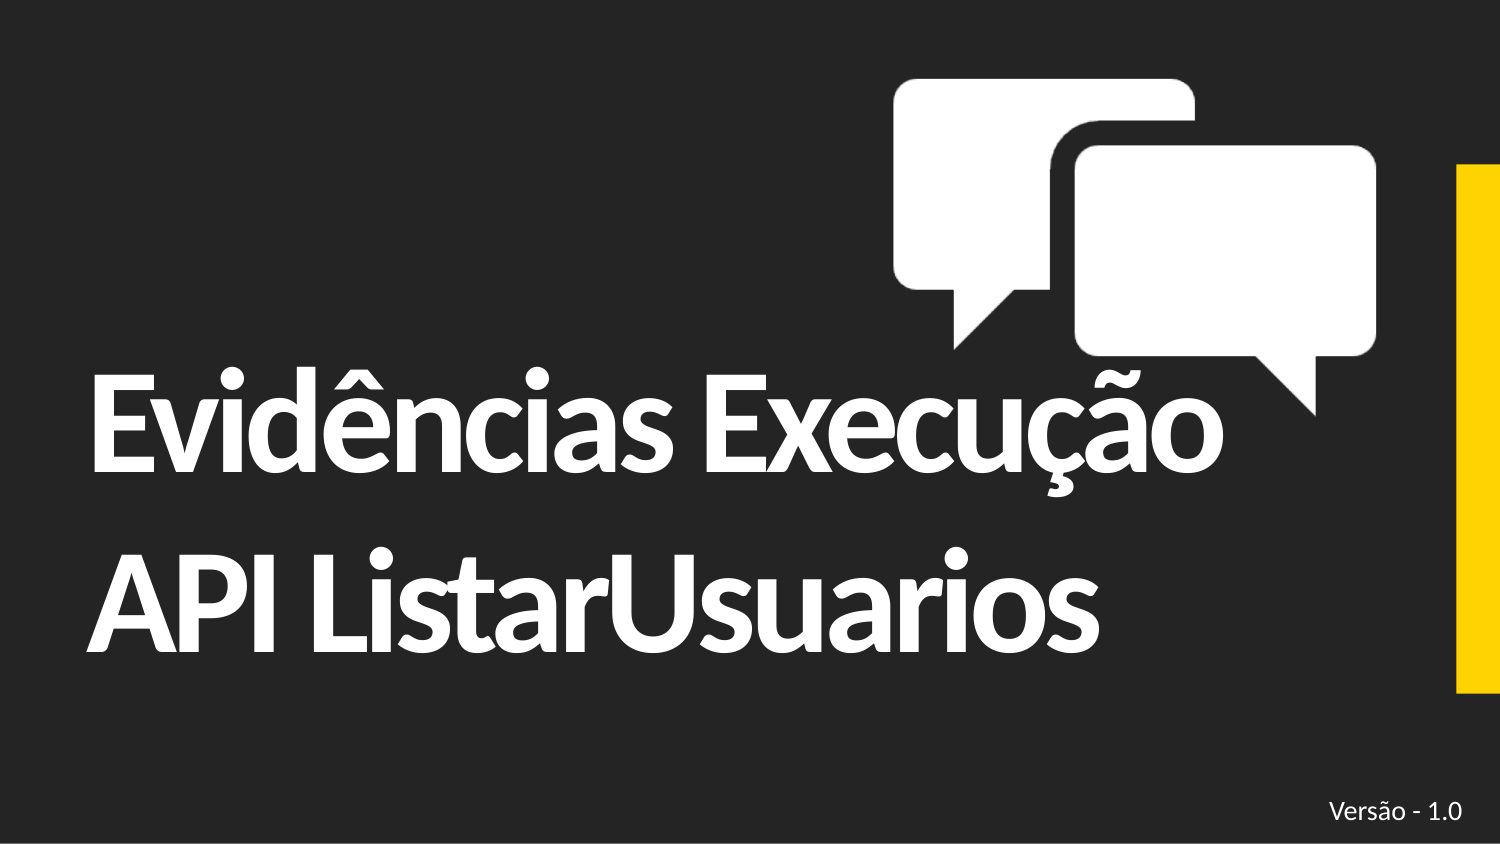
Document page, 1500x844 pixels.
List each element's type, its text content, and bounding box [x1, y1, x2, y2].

text_box [44, 223, 416, 525]
text_box Evidências Execução API ListarUsuarios [71, 315, 1315, 690]
picture [845, 0, 1425, 538]
text_box Versão - 1.0 [1314, 785, 1499, 834]
